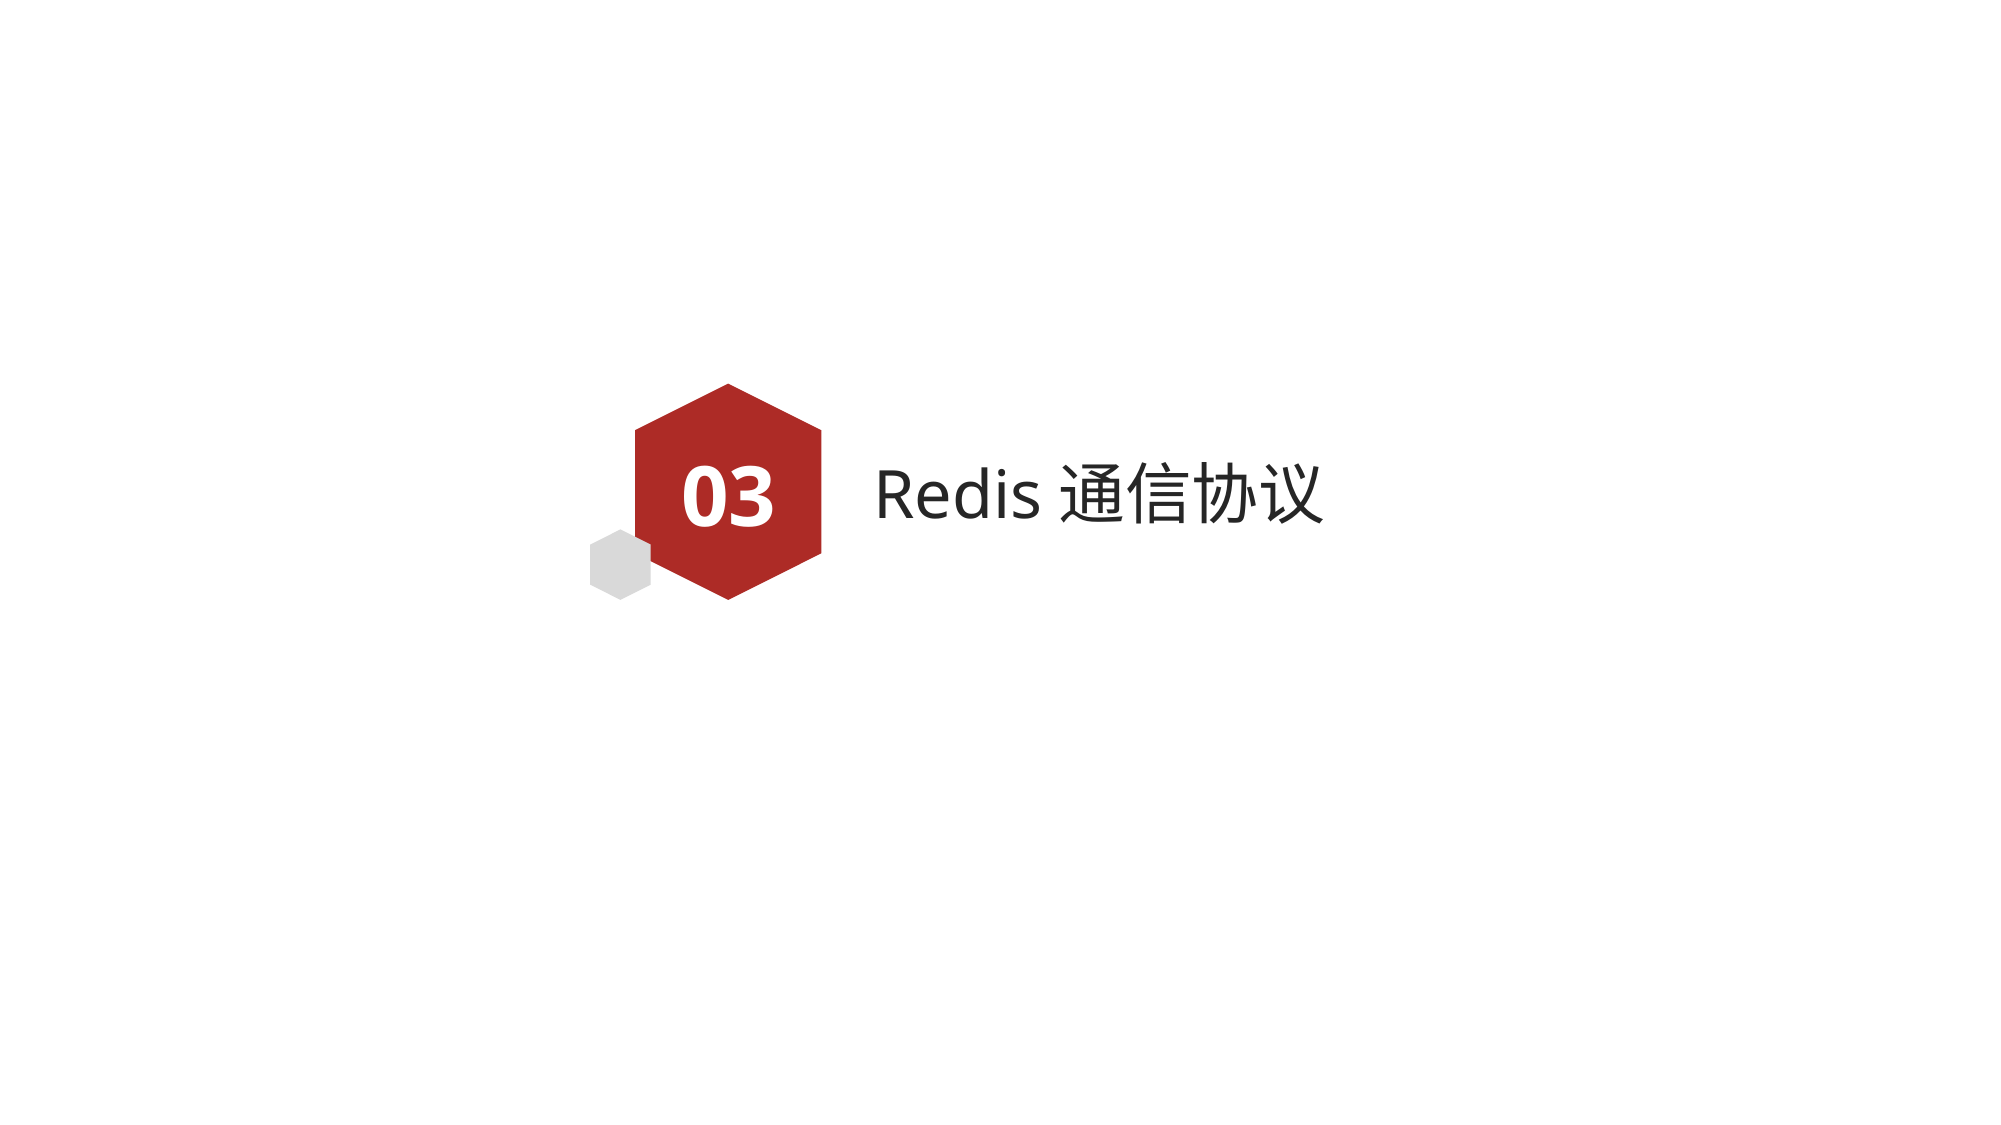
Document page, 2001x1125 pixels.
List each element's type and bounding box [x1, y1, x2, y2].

list [636, 404, 822, 594]
title [858, 453, 1950, 672]
